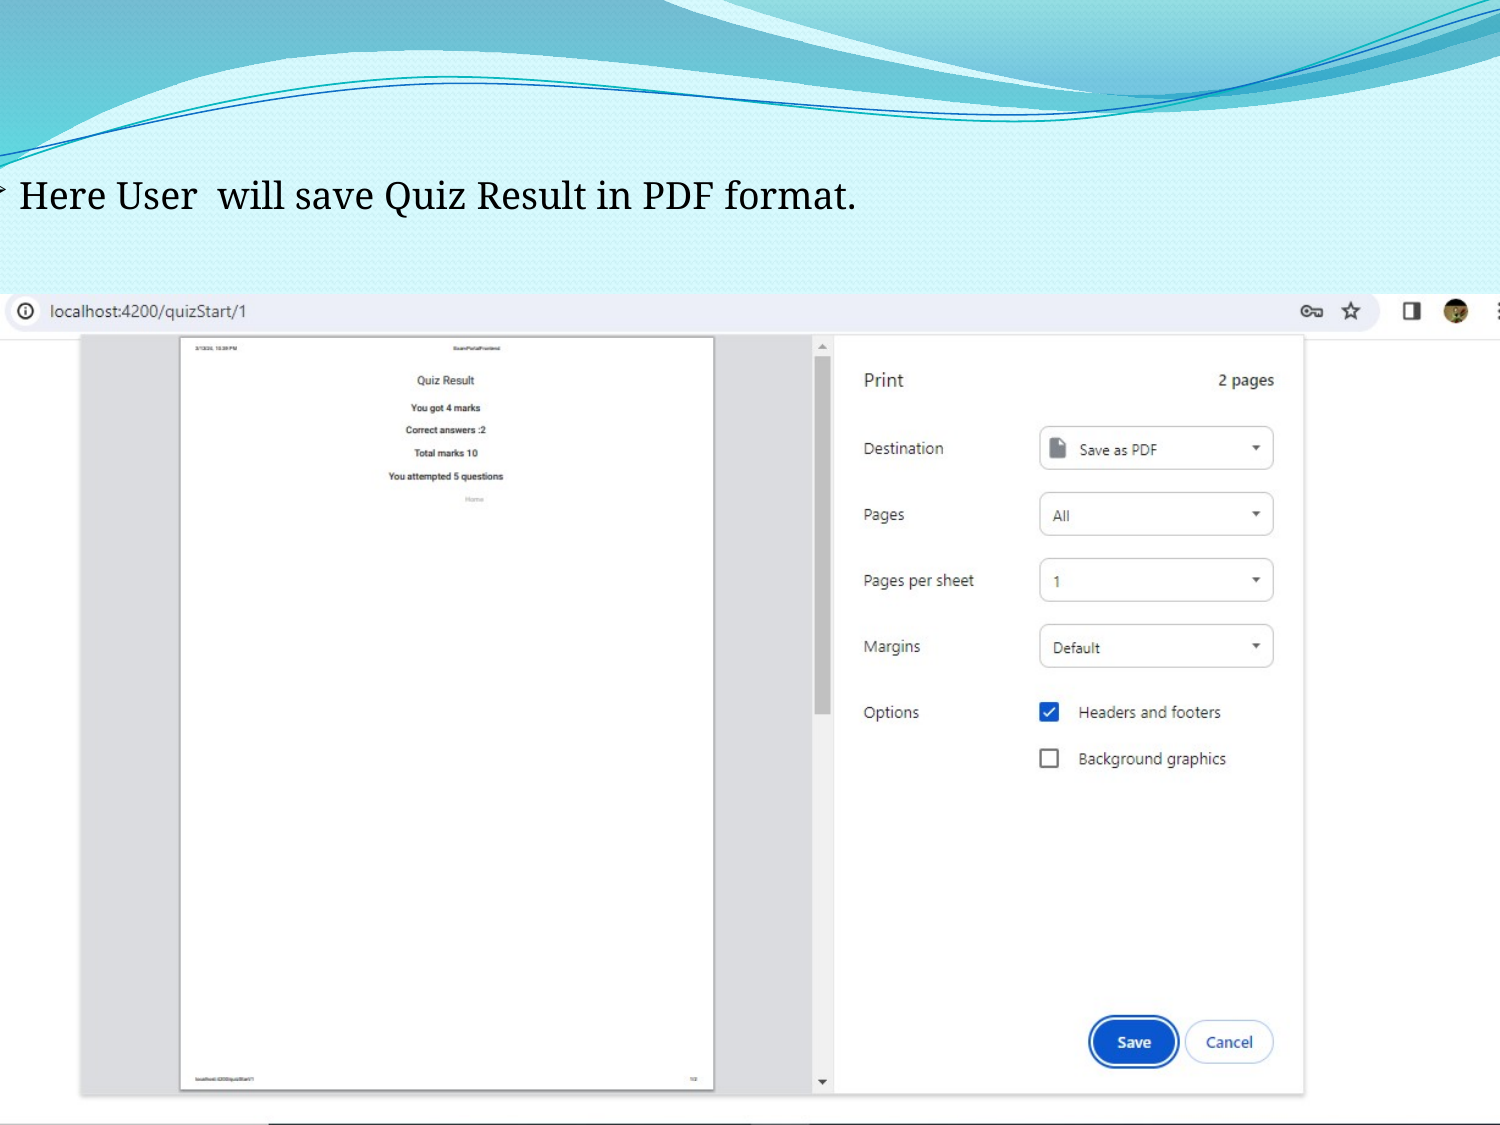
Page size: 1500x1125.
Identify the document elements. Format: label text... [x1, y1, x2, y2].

text_box Here User will save Quiz Result in PDF format. [0, 164, 873, 225]
picture [0, 294, 1500, 1125]
